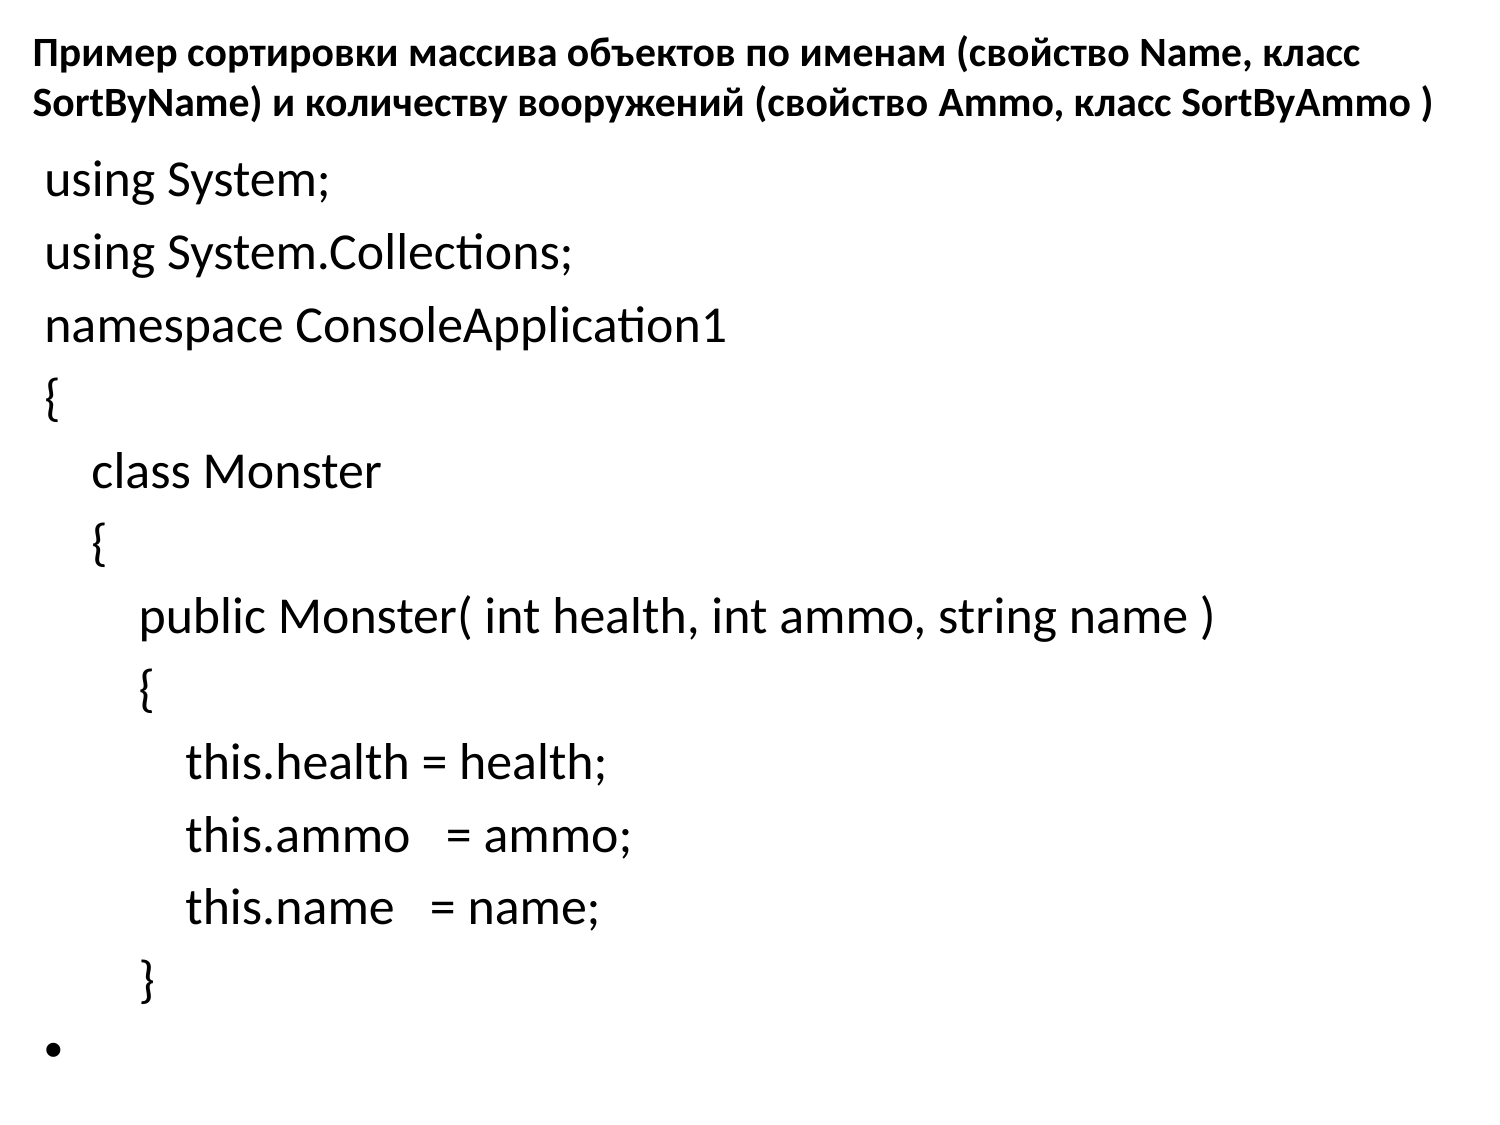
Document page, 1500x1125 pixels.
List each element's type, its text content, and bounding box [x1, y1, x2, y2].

list using System; using System.Collections; namespace ConsoleApplication1 { class Monster { public Monster( int health, int ammo, string name ) { this.health = health; this.ammo = ammo; this.name = name; } [29, 137, 1425, 1094]
title Пример сортировки массива объектов по именам (свойство Name, класс SortByName) и количеству вооружений (свойство Ammo, класс SortByAmmo ) [17, 0, 1471, 149]
